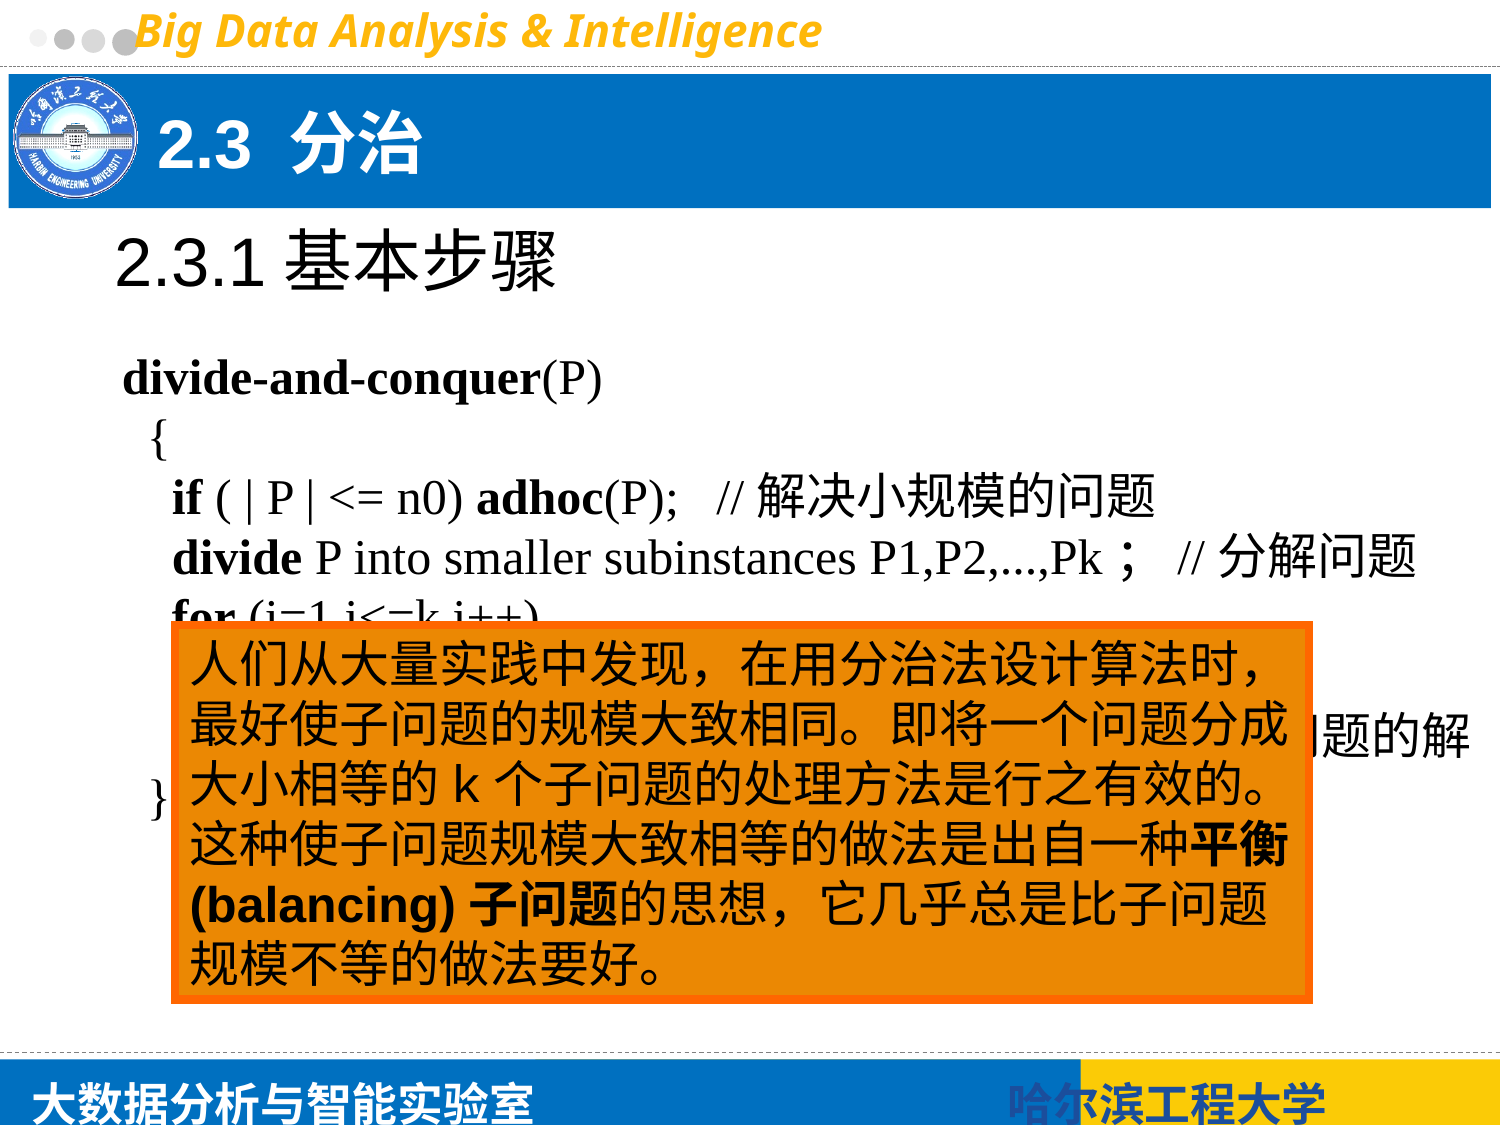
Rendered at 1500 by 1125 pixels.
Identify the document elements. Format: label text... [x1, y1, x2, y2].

text_box 人们从大量实践中发现，在用分治法设计算法时，最好使子问题的规模大致相同。即将一个问题分成大小相等的k个子问题的处理方法是行之有效的。这种使子问题规模大致相等的做法是出自一种平衡(balancing)子问题的思想，它几乎总是比子问题规模不等的做法要好。 [174, 624, 1309, 1000]
text_box divide-and-conquer(P) { if ( | P | <= n0) adhoc(P); //解决小规模的问题 divide P into smaller subinstances P1,P2,...,Pk；//分解问题 for (i=1,i<=k,i++) yi=divide-and-conquer(Pi); //递归的解各子问题 return merge(y1,...,yk); //将各子问题的解合并为原问题的解 } [107, 337, 1487, 833]
text_box 2.3.1基本步骤 [99, 193, 1118, 307]
title 2.3 分治 [142, 76, 1425, 207]
